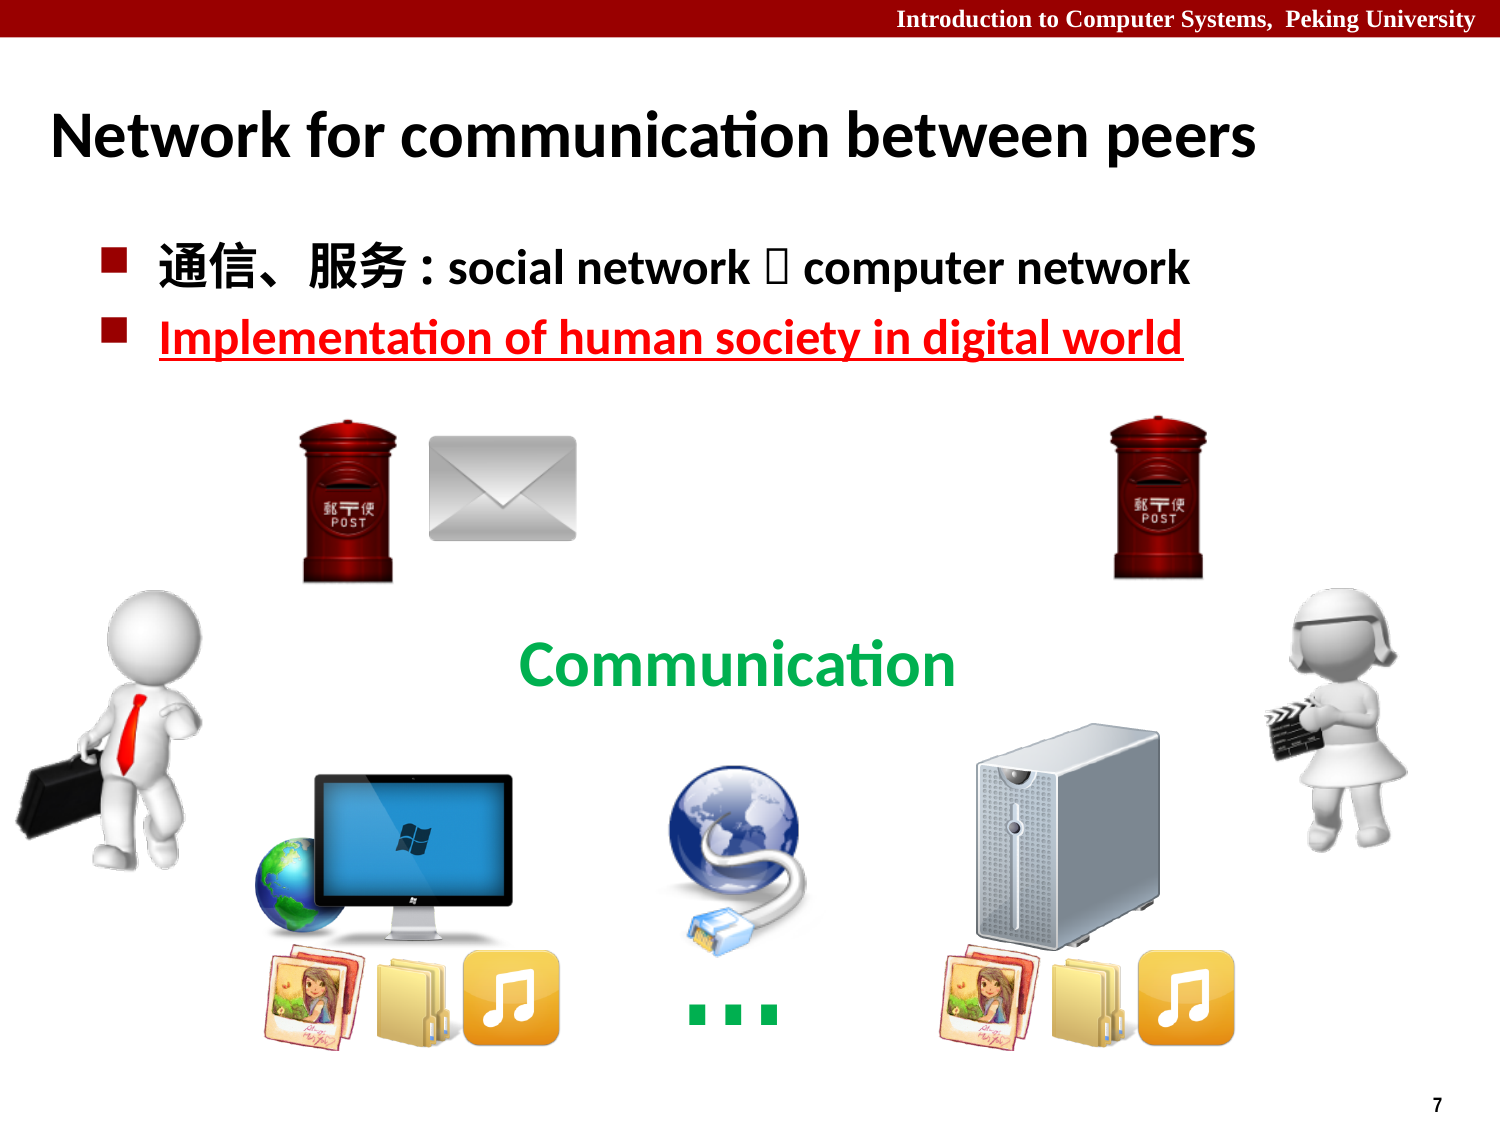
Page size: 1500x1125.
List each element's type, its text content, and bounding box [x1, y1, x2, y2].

title Network for communication between peers [34, 37, 1411, 226]
picture [0, 414, 577, 1054]
list 通信、服务: social network  computer network Implementation of human society in digital world [87, 227, 1408, 991]
picture [637, 763, 838, 965]
text_box Communication [504, 612, 1012, 708]
picture [936, 412, 1486, 1054]
text_box … [662, 925, 872, 1016]
